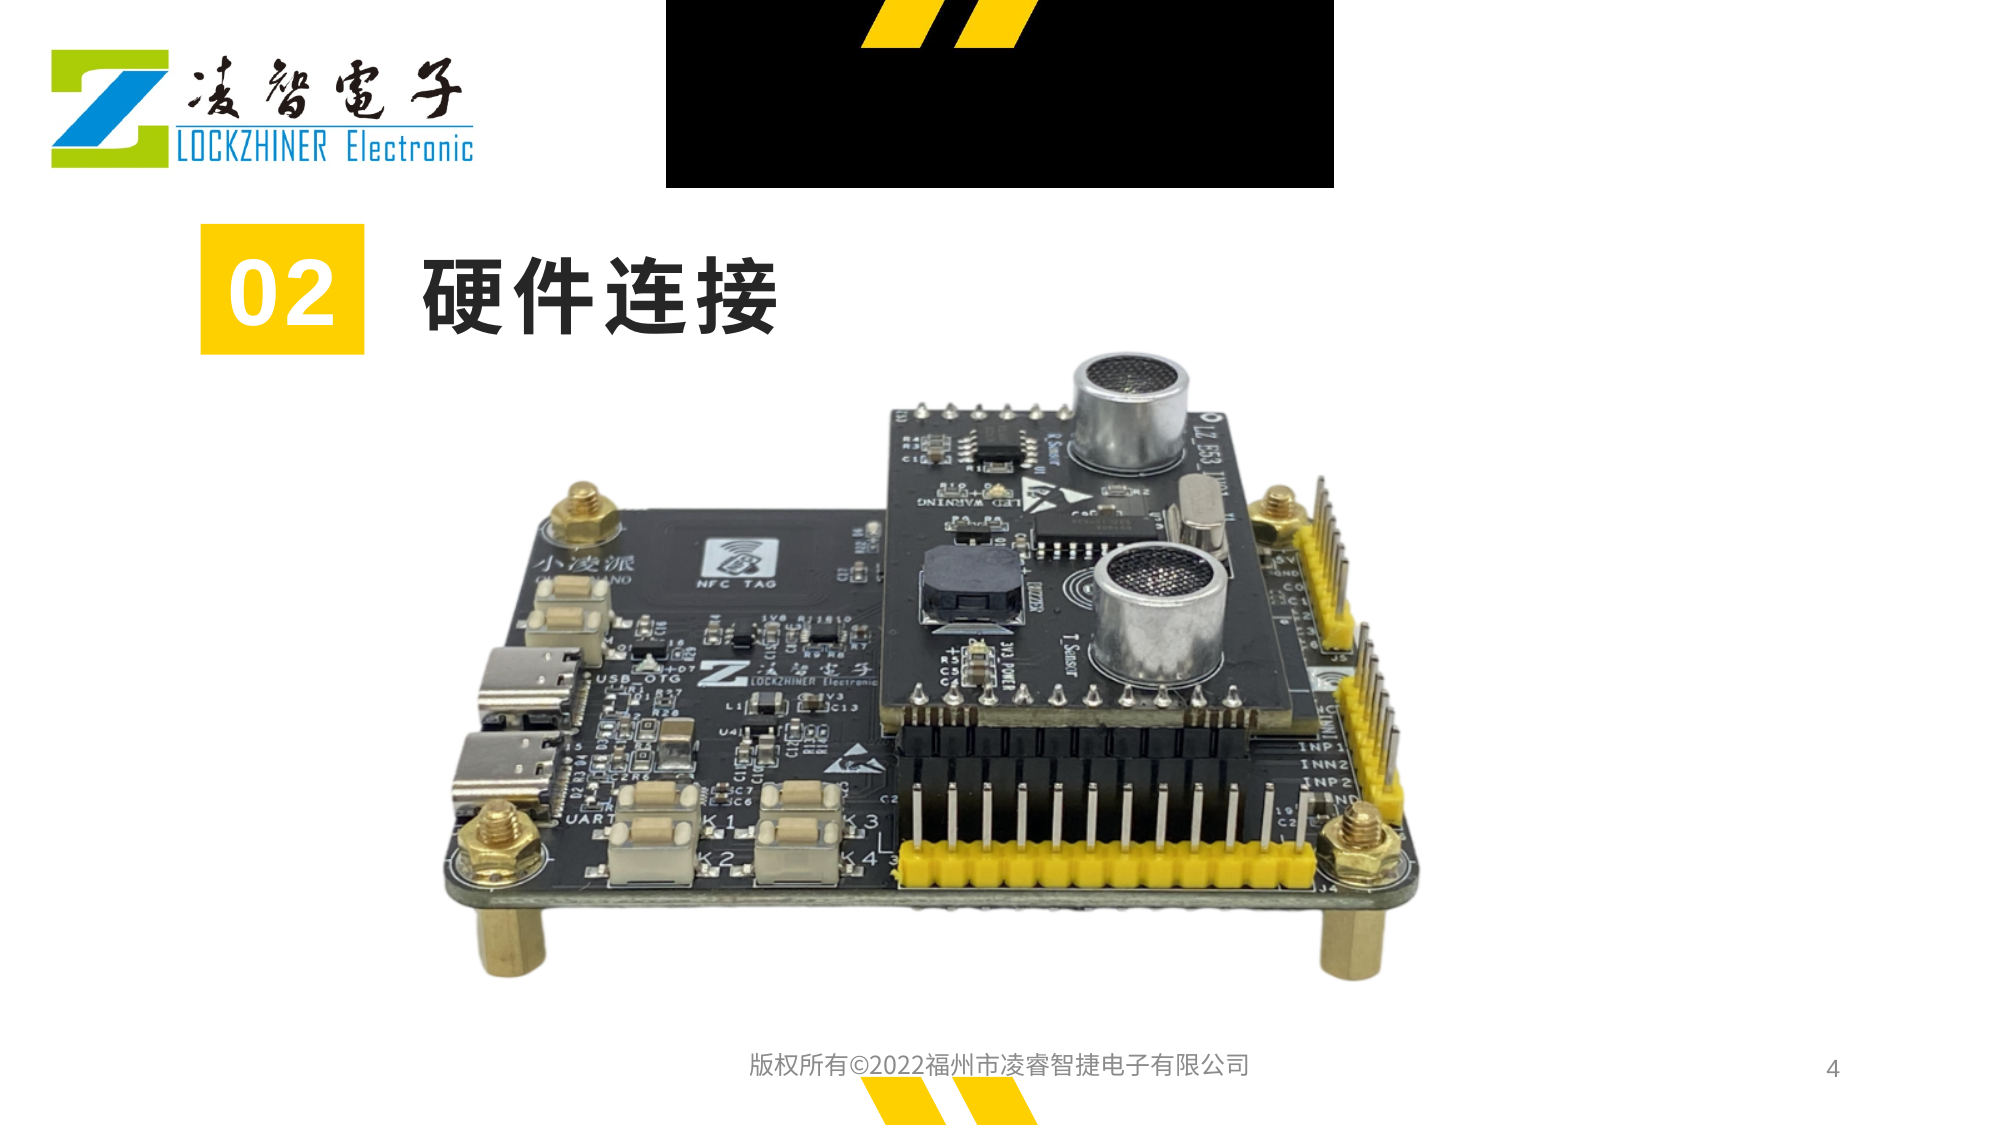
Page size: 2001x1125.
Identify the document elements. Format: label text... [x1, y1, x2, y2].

title 硬件连接 [421, 234, 1193, 343]
footer 版权所有©2022福州市凌睿智捷电子有限公司 [675, 1041, 1325, 1094]
picture [45, 44, 477, 174]
slide_number 4 [1412, 1041, 1856, 1094]
picture [421, 343, 1447, 1007]
picture [666, 0, 1334, 188]
text_box 02 [200, 223, 365, 355]
